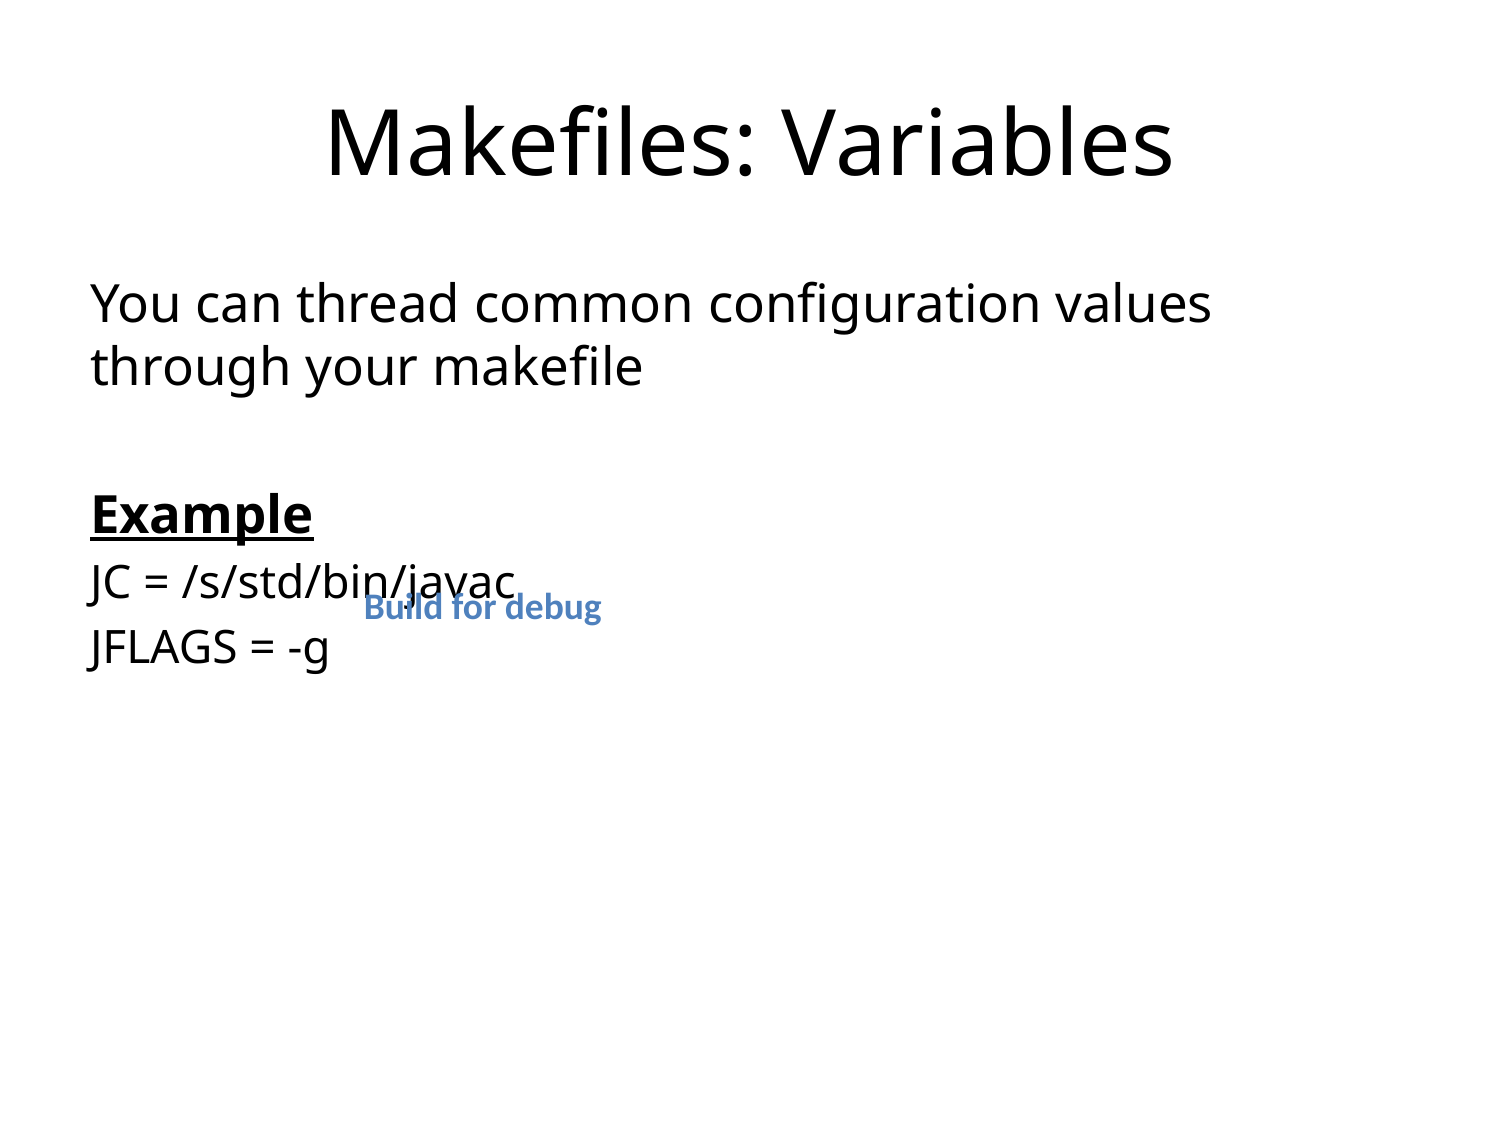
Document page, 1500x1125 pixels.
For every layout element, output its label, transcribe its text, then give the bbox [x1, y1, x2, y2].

text_box Build for debug [349, 574, 617, 635]
title Makefiles: Variables [75, 45, 1425, 233]
list You can thread common configuration values through your makefile Example JC = /s/std/bin/javac JFLAGS = -g [75, 262, 1425, 1005]
